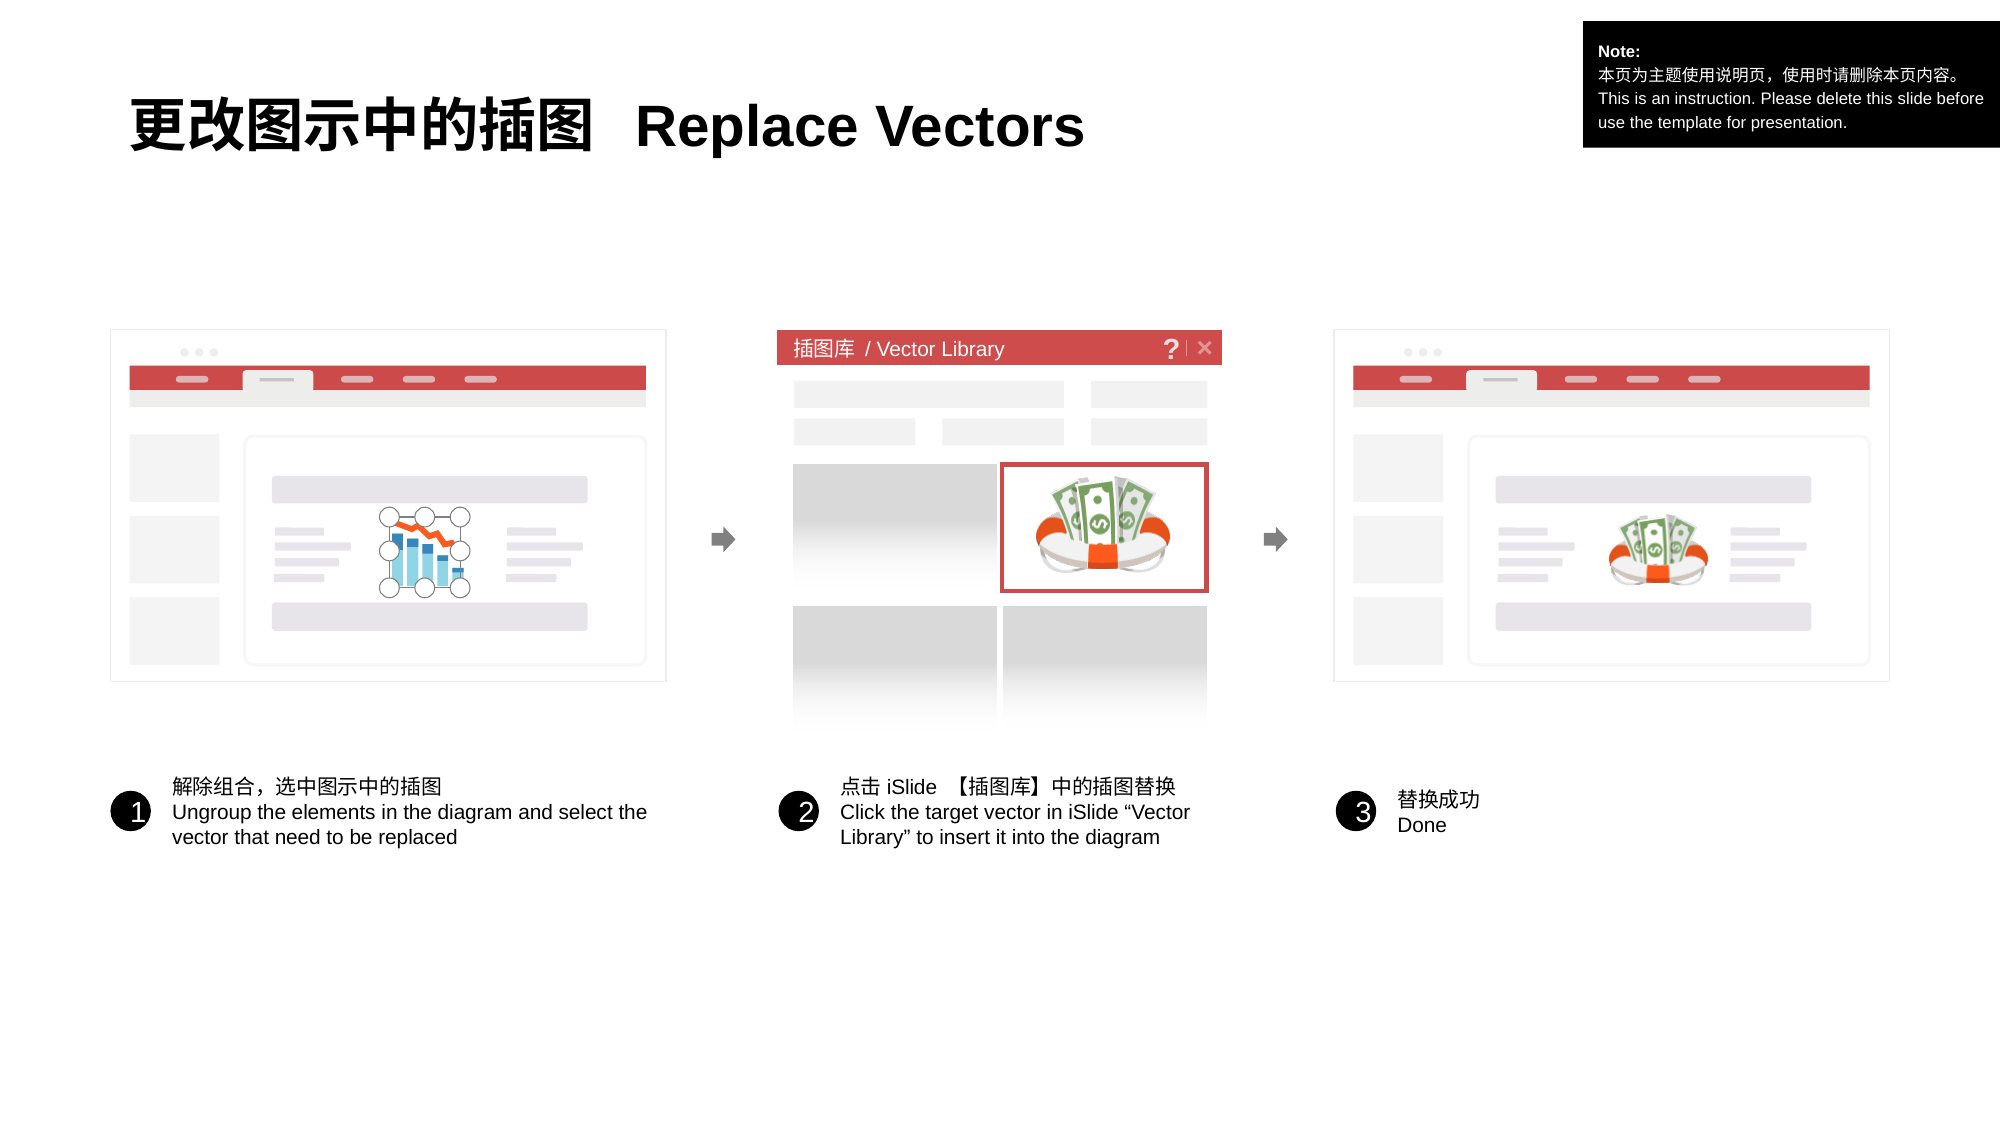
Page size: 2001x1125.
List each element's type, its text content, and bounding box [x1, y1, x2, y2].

text_box [778, 365, 1222, 788]
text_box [793, 380, 1208, 446]
text_box [710, 523, 737, 555]
text_box 插图库 / Vector Library [778, 331, 1222, 365]
text_box [1262, 523, 1290, 555]
text_box Note: 本页为主题使用说明页，使用时请删除本页内容。 This is an instruction. Please delete this slide before use the template for presentation. [1583, 21, 2000, 148]
text_box 1 [109, 789, 152, 833]
text_box 2 [777, 789, 821, 833]
text_box [1003, 606, 1207, 733]
text_box [793, 464, 997, 591]
text_box 3 [1334, 789, 1378, 833]
text_box 替换成功 Done [1382, 778, 1890, 844]
text_box 解除组合，选中图示中的插图 Ungroup the elements in the diagram and select the vector that need to be replaced [157, 766, 665, 856]
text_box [1334, 329, 1890, 682]
title 更改图示中的插图 Replace Vectors [114, 0, 1890, 167]
text_box [1197, 340, 1212, 355]
text_box 点击iSlide 【插图库】中的插图替换 Click the target vector in iSlide “Vector Library” to insert it into the diagram [825, 766, 1222, 856]
text_box ? [1160, 339, 1178, 357]
picture [1035, 476, 1170, 573]
text_box [1001, 464, 1207, 591]
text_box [379, 507, 471, 598]
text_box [110, 329, 666, 682]
picture [1609, 514, 1708, 586]
text_box [793, 606, 997, 734]
